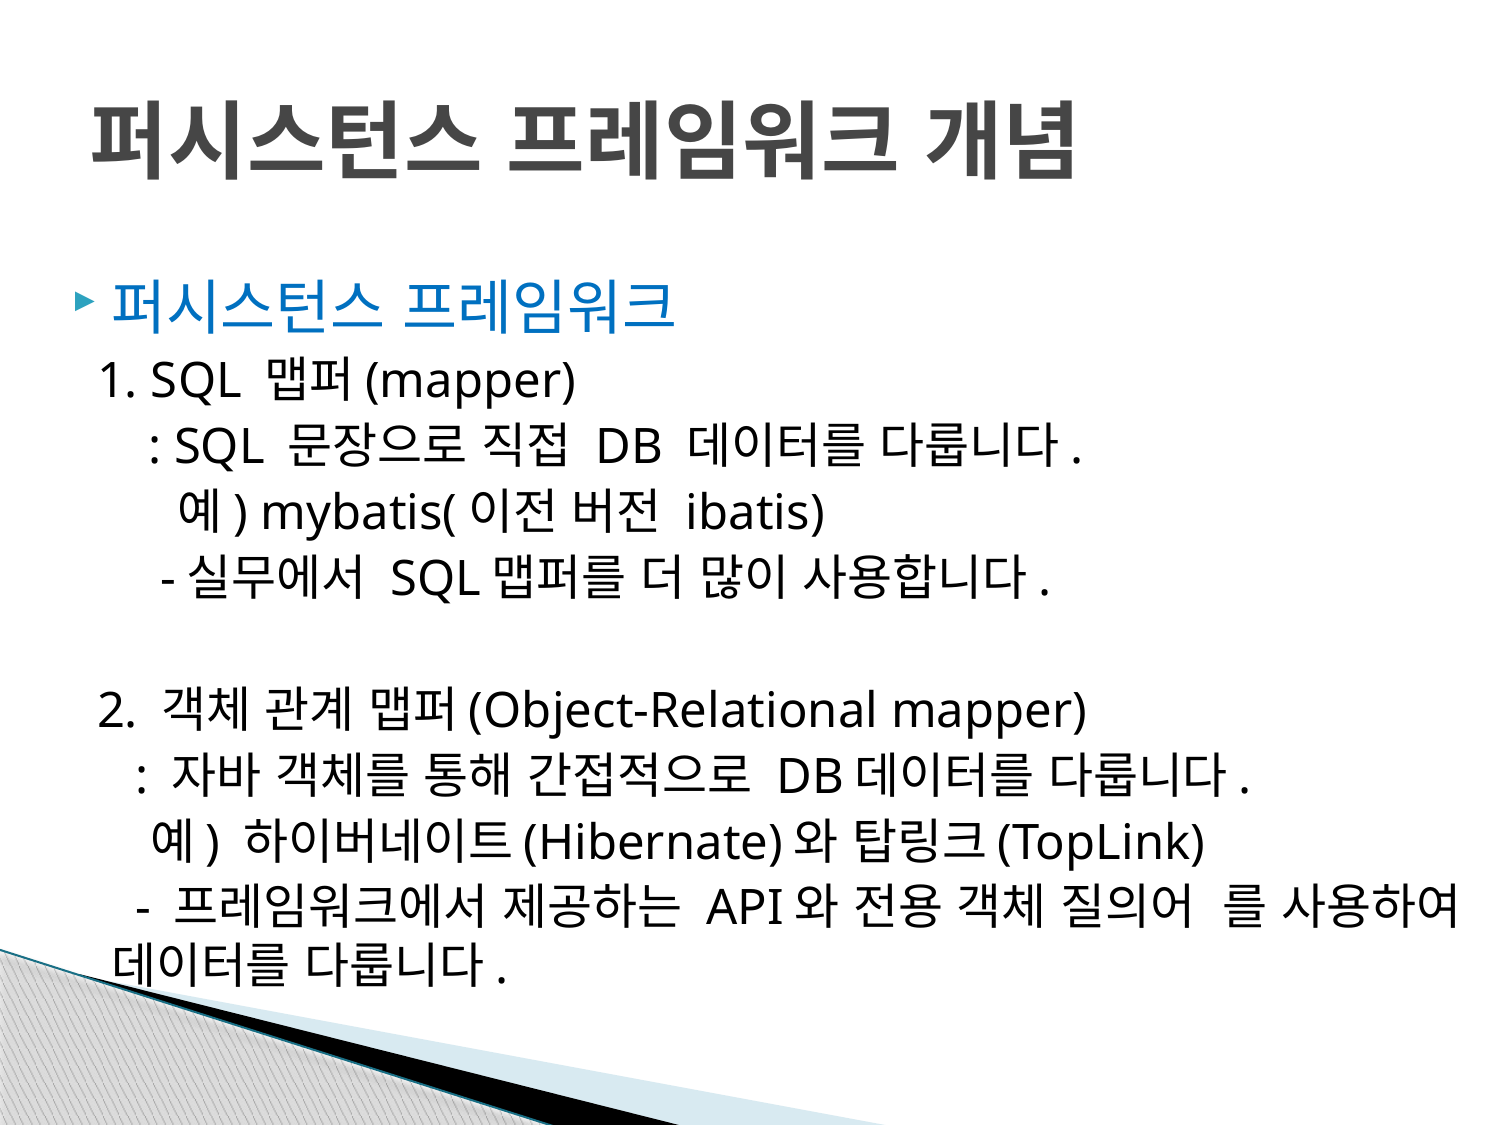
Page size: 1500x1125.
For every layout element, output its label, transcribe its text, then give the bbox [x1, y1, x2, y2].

title 퍼시스턴스 프레임워크 개념 [75, 45, 1425, 233]
list 퍼시스턴스 프레임워크 1. SQL 맵퍼(mapper) : SQL 문장으로 직접 DB 데이터를 다룹니다. 예) mybatis(이전 버전 ibatis) -실무에서 SQL맵퍼를 더 많이 사용합니다. 2. 객체 관계 맵퍼(Object-Relational mapper) : 자바 객체를 통해 간접적으로 DB데이터를 다룹니다. 예) 하이버네이트(Hibernate)와 탑링크(TopLink) - 프레임워크에서 제공하는 API와 전용 객체 질의어 를 사용하여 데이터를 다룹니다. [39, 262, 1500, 1005]
